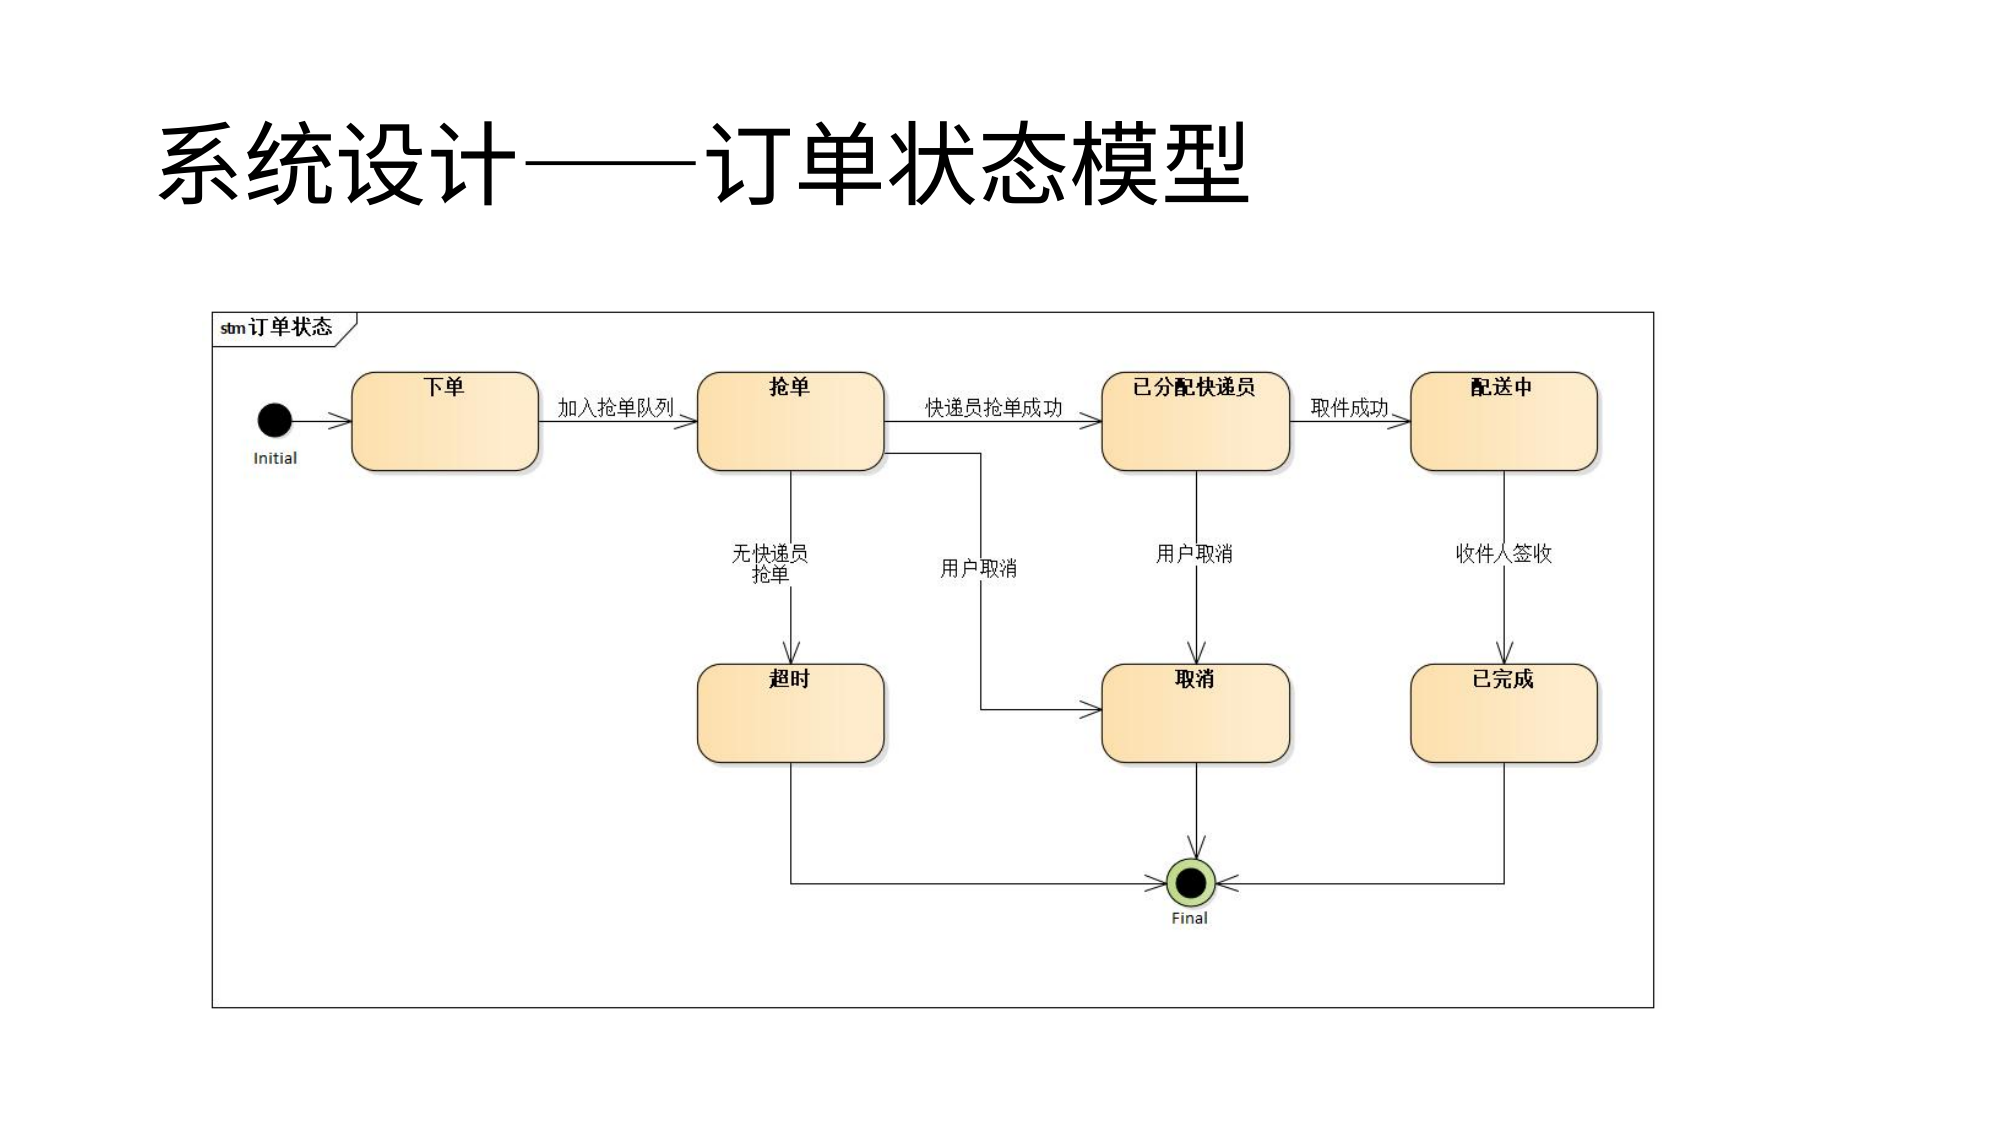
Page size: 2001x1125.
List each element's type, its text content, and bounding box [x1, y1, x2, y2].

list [202, 302, 1663, 1017]
title 系统设计——订单状态模型 [137, 59, 1863, 278]
